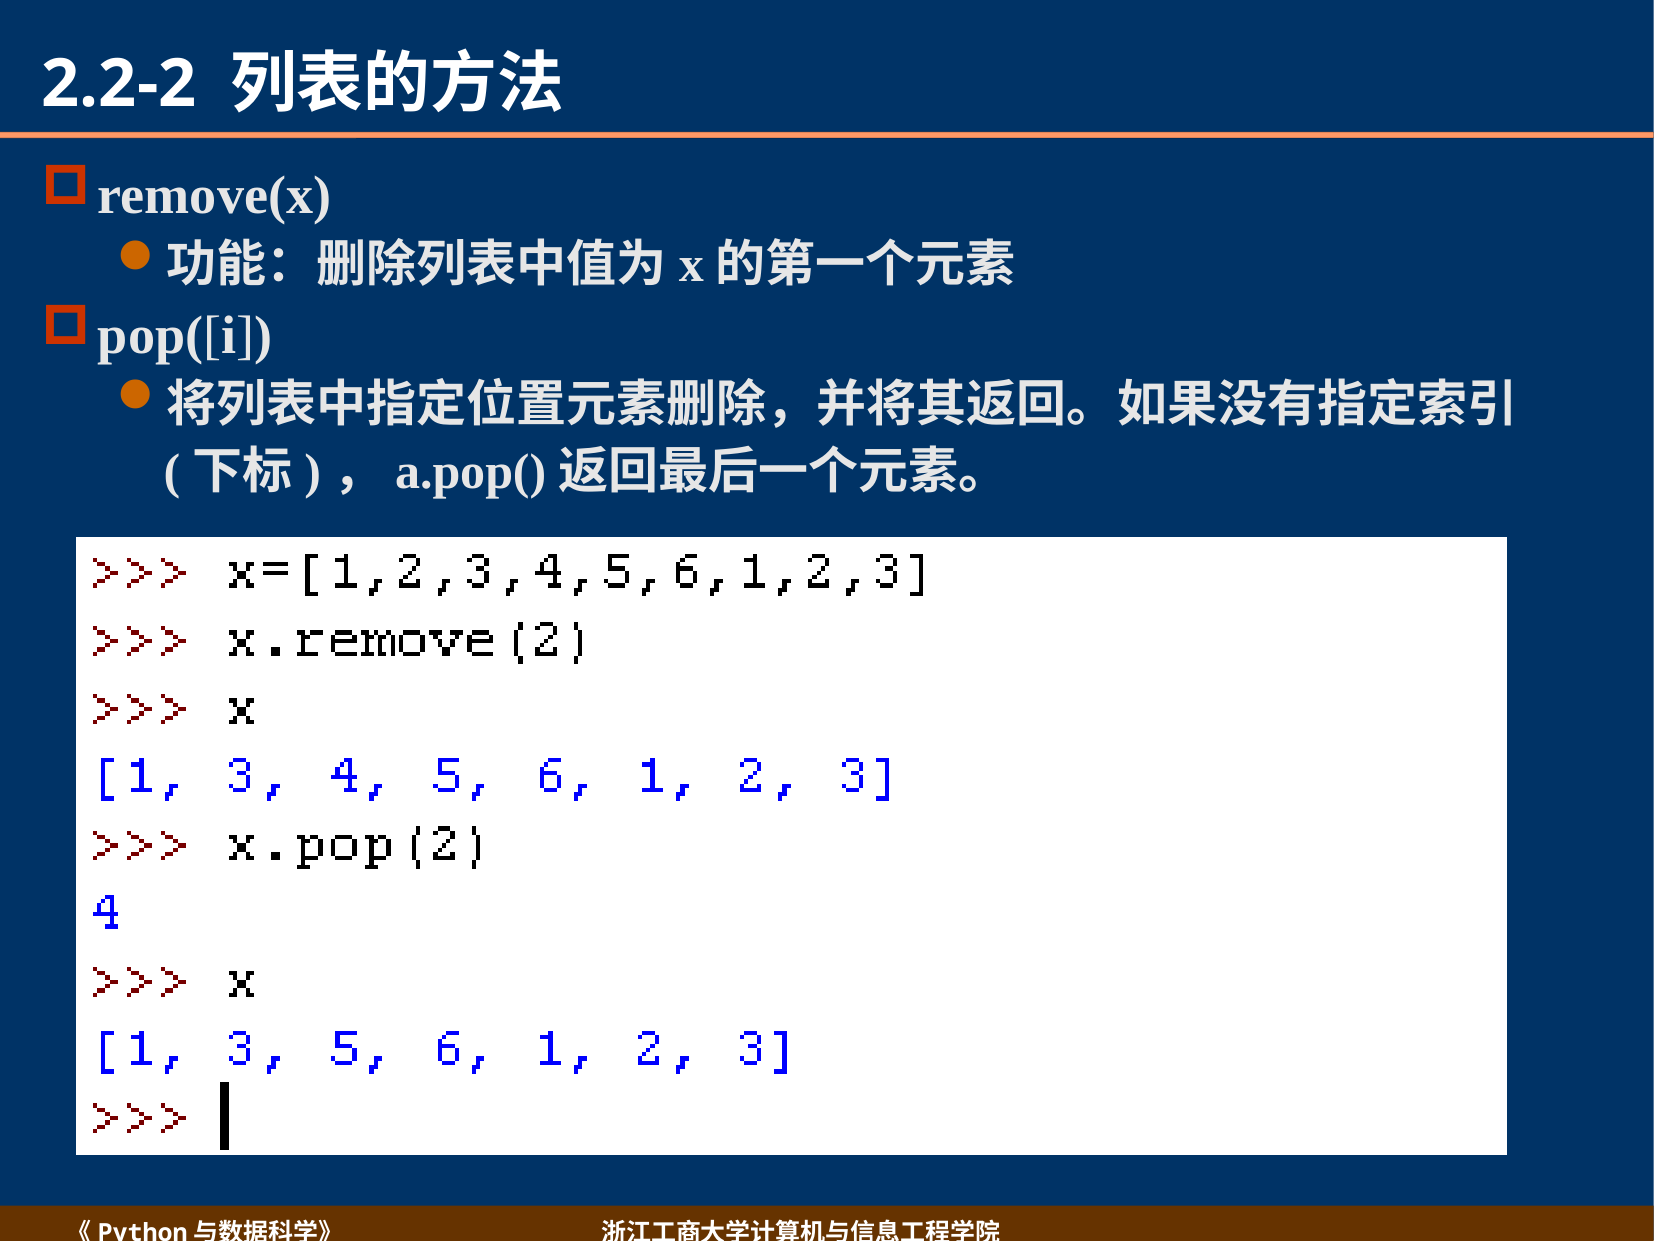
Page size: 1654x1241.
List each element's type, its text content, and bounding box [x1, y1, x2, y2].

list remove(x) 功能：删除列表中值为x的第一个元素 pop([i]) 将列表中指定位置元素删除，并将其返回。如果没有指定索引(下标)，a.pop()返回最后一个元素。 [41, 151, 1602, 1195]
picture [76, 537, 1507, 1156]
title 2.2-2 列表的方法 [41, 22, 1601, 129]
